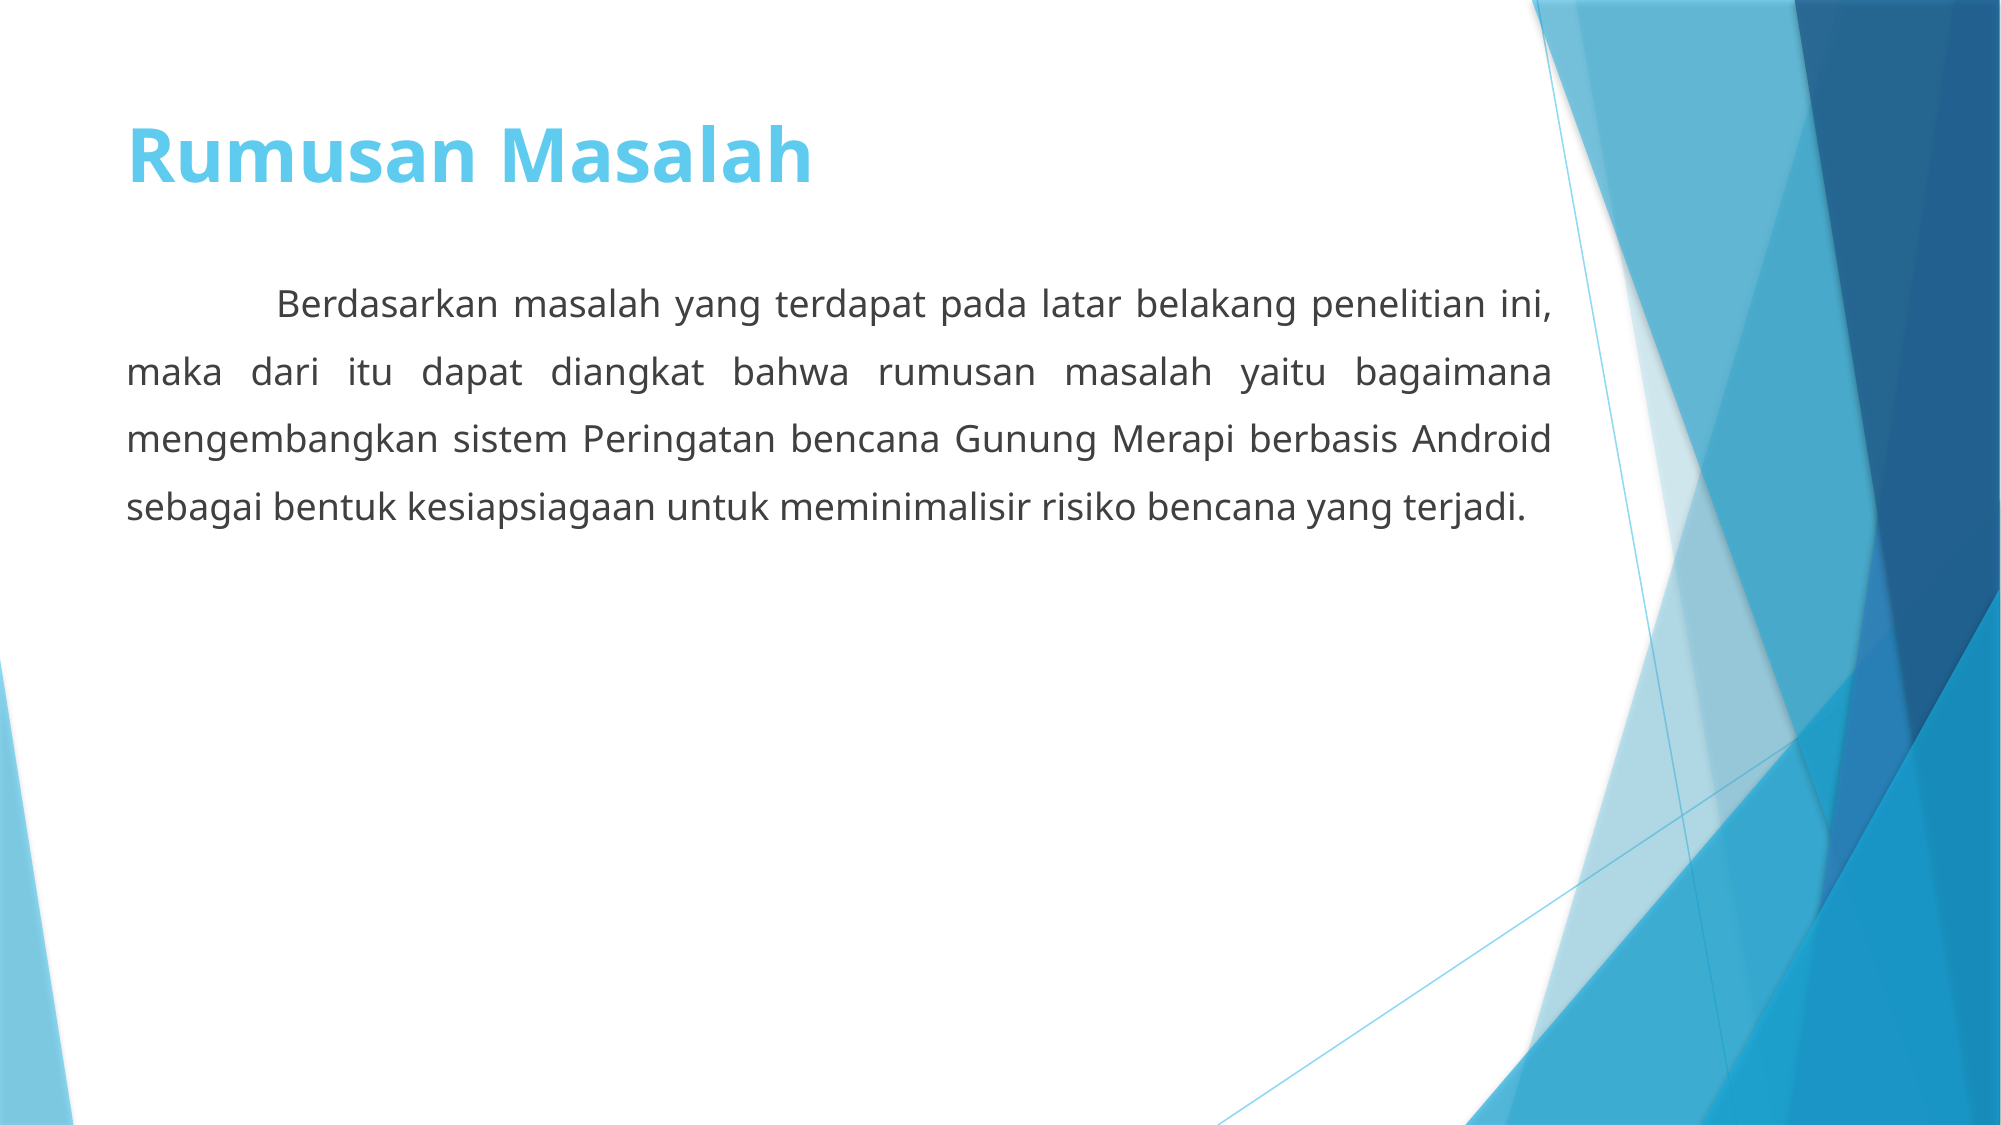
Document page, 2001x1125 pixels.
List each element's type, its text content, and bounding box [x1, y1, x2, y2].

list Berdasarkan masalah yang terdapat pada latar belakang penelitian ini, maka dari itu dapat diangkat bahwa rumusan masalah yaitu bagaimana mengembangkan sistem Peringatan bencana Gunung Merapi berbasis Android sebagai bentuk kesiapsiagaan untuk meminimalisir risiko bencana yang terjadi. [111, 250, 1569, 887]
title Rumusan Masalah [111, 99, 1522, 250]
